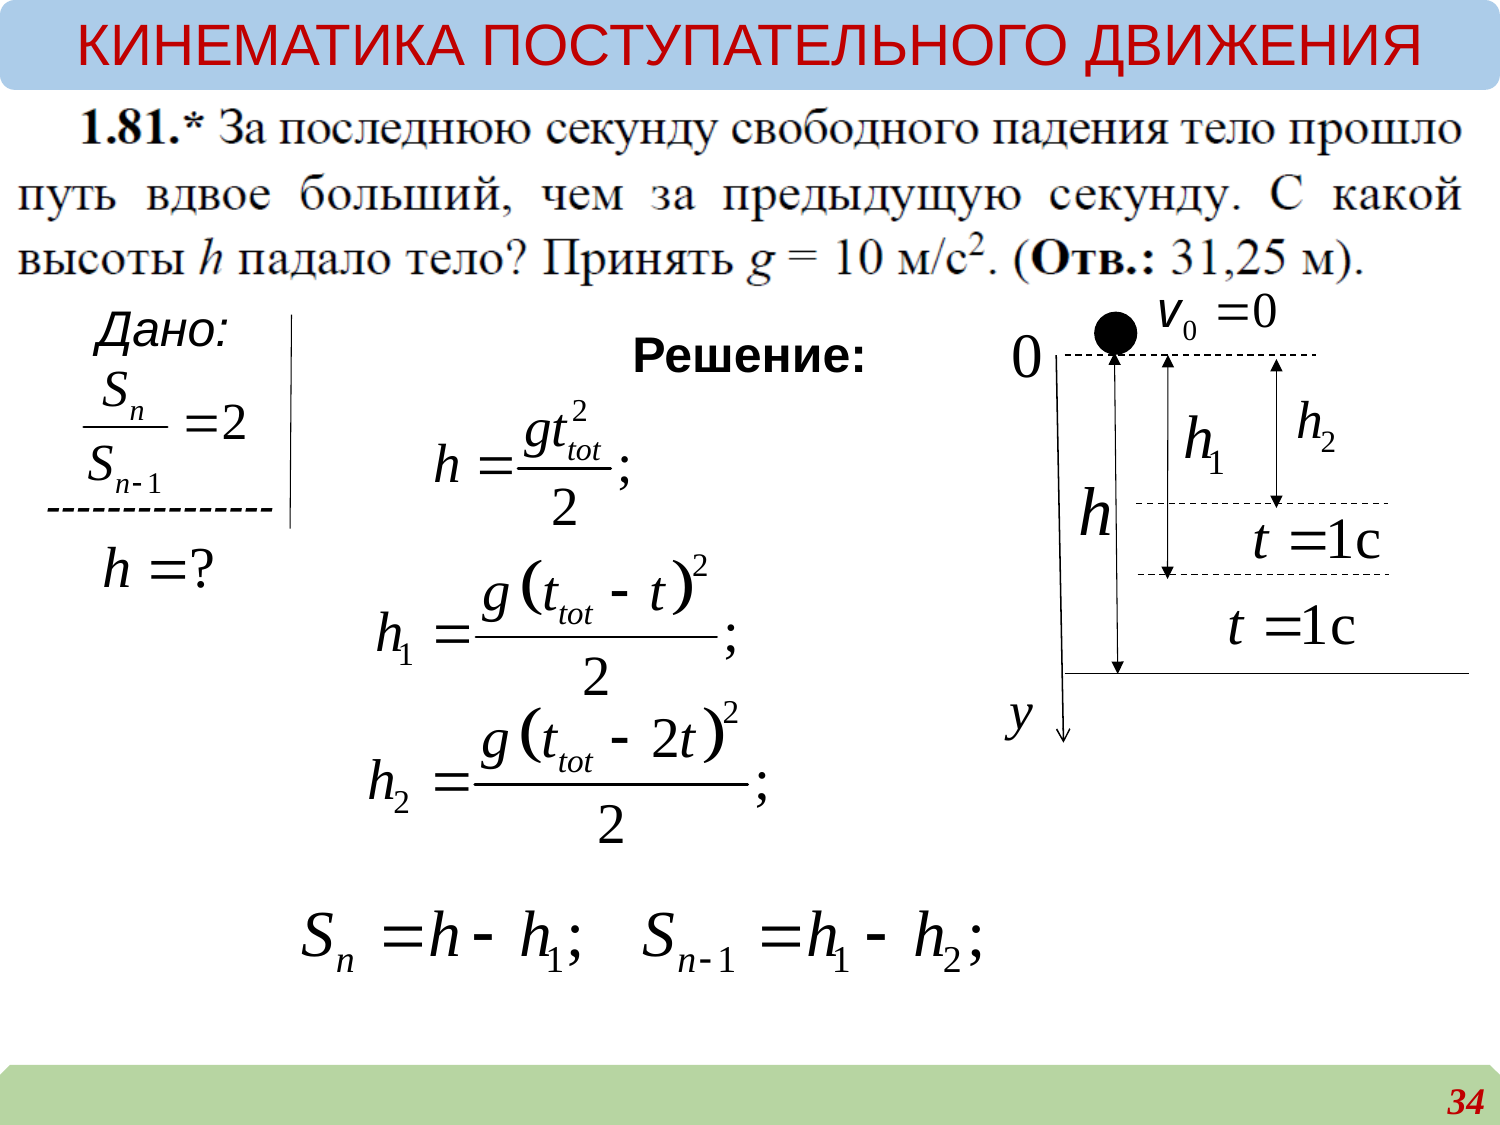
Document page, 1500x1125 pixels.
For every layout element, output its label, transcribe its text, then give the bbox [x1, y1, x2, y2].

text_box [290, 890, 997, 989]
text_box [425, 385, 642, 537]
text_box [0, 1064, 1494, 1125]
text_box [3, 85, 1496, 90]
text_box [1003, 318, 1056, 393]
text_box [1056, 276, 1469, 743]
slide_number 34 [1162, 1069, 1500, 1125]
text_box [1136, 359, 1391, 582]
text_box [996, 693, 1046, 752]
picture [0, 94, 1500, 292]
text_box Решение: [534, 314, 966, 390]
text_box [366, 537, 747, 684]
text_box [1137, 582, 1390, 670]
text_box КИНЕМАТИКА ПОСТУПАТЕЛЬНОГО ДВИЖЕНИЯ [0, 0, 1500, 85]
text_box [30, 289, 297, 602]
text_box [358, 684, 781, 857]
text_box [1137, 355, 1390, 359]
